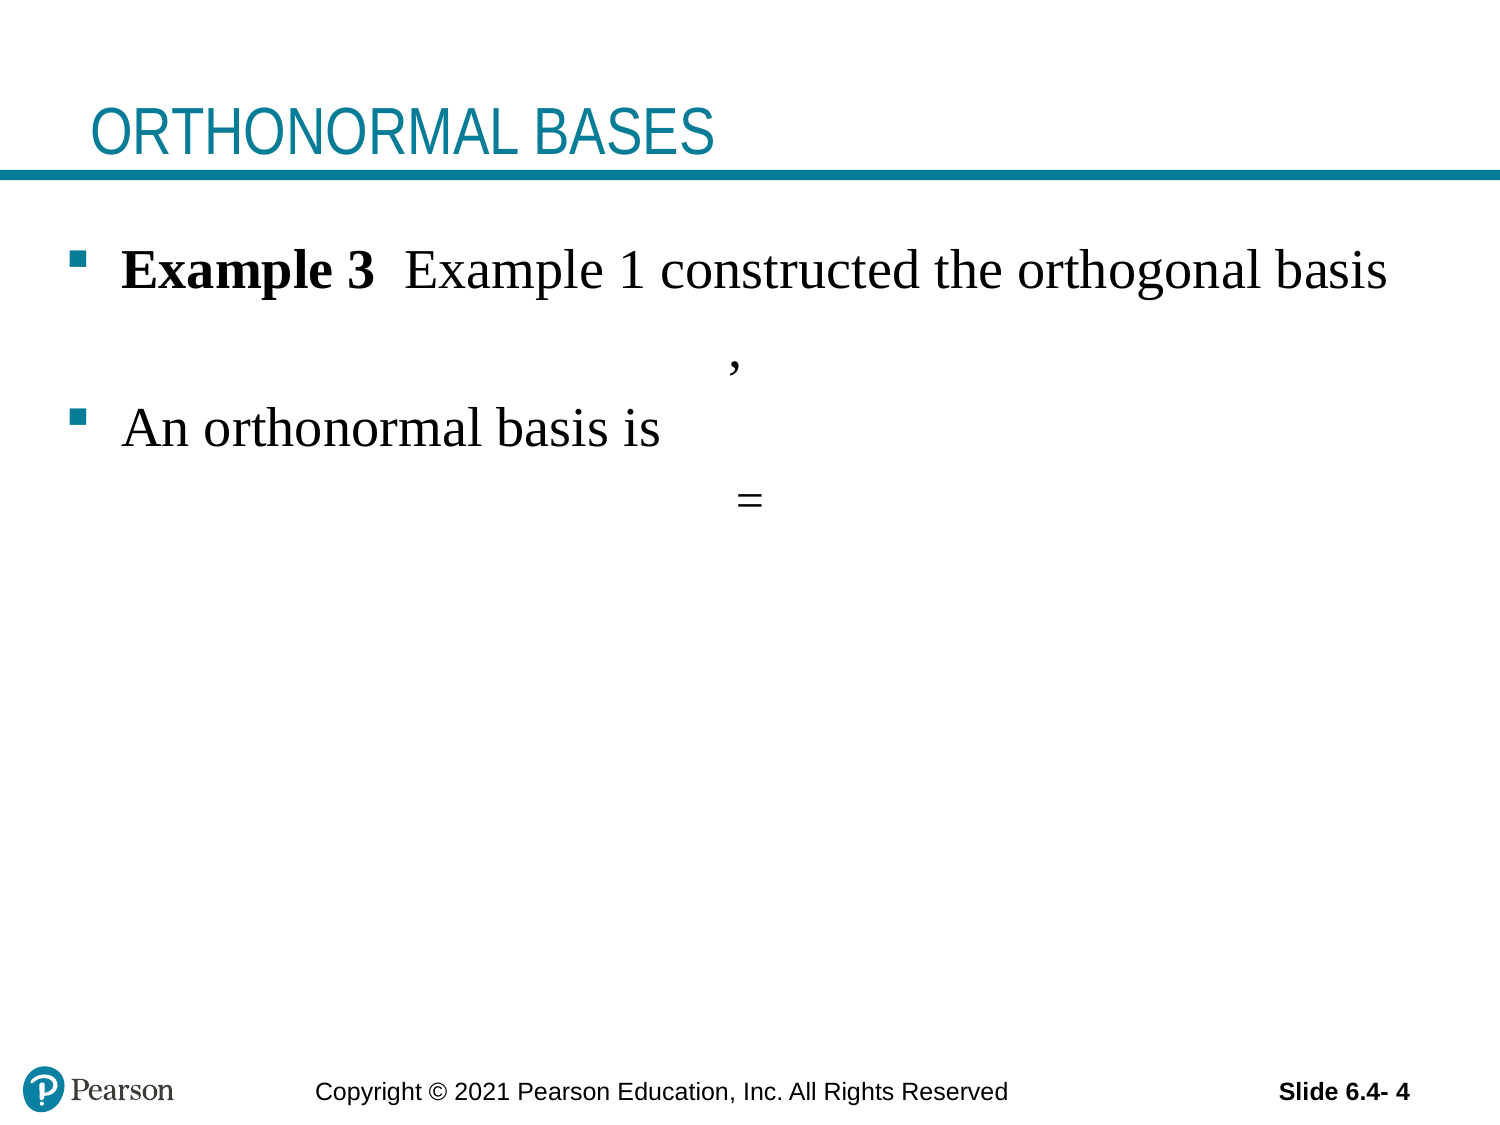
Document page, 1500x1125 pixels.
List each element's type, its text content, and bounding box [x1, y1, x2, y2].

slide_number Slide 6.4- 4 [1113, 1034, 1425, 1113]
title ORTHONORMAL BASES [75, 0, 1425, 175]
footer Copyright © 2021 Pearson Education, Inc. All Rights Reserved [300, 1034, 1113, 1113]
